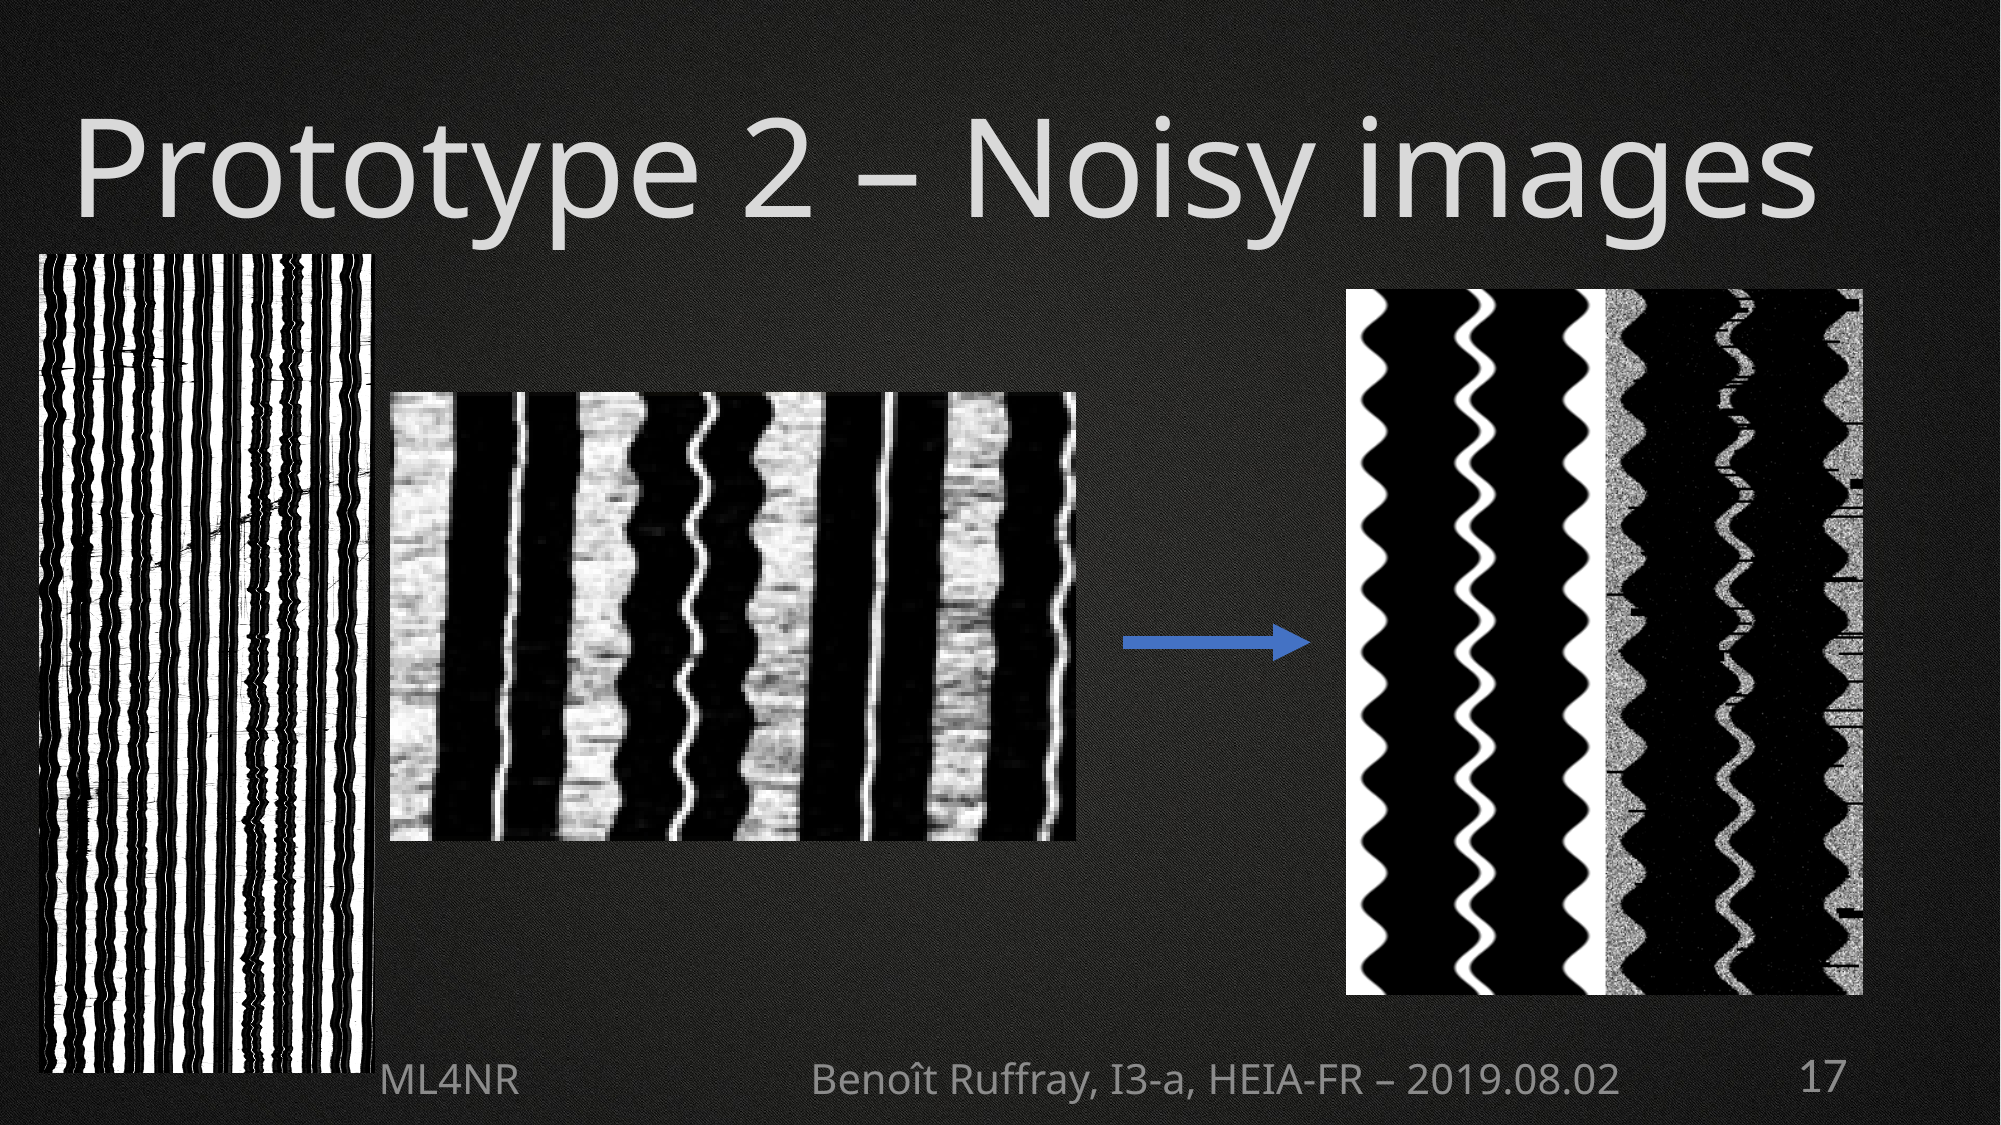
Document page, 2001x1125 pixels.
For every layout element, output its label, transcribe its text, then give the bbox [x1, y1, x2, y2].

picture [0, 0, 2001, 1125]
footer ML4NR Benoît Ruffray, I3-a, HEIA-FR – 2019.08.02 [0, 1030, 2000, 1125]
title Prototype 2 – Noisy images [53, 61, 1979, 285]
